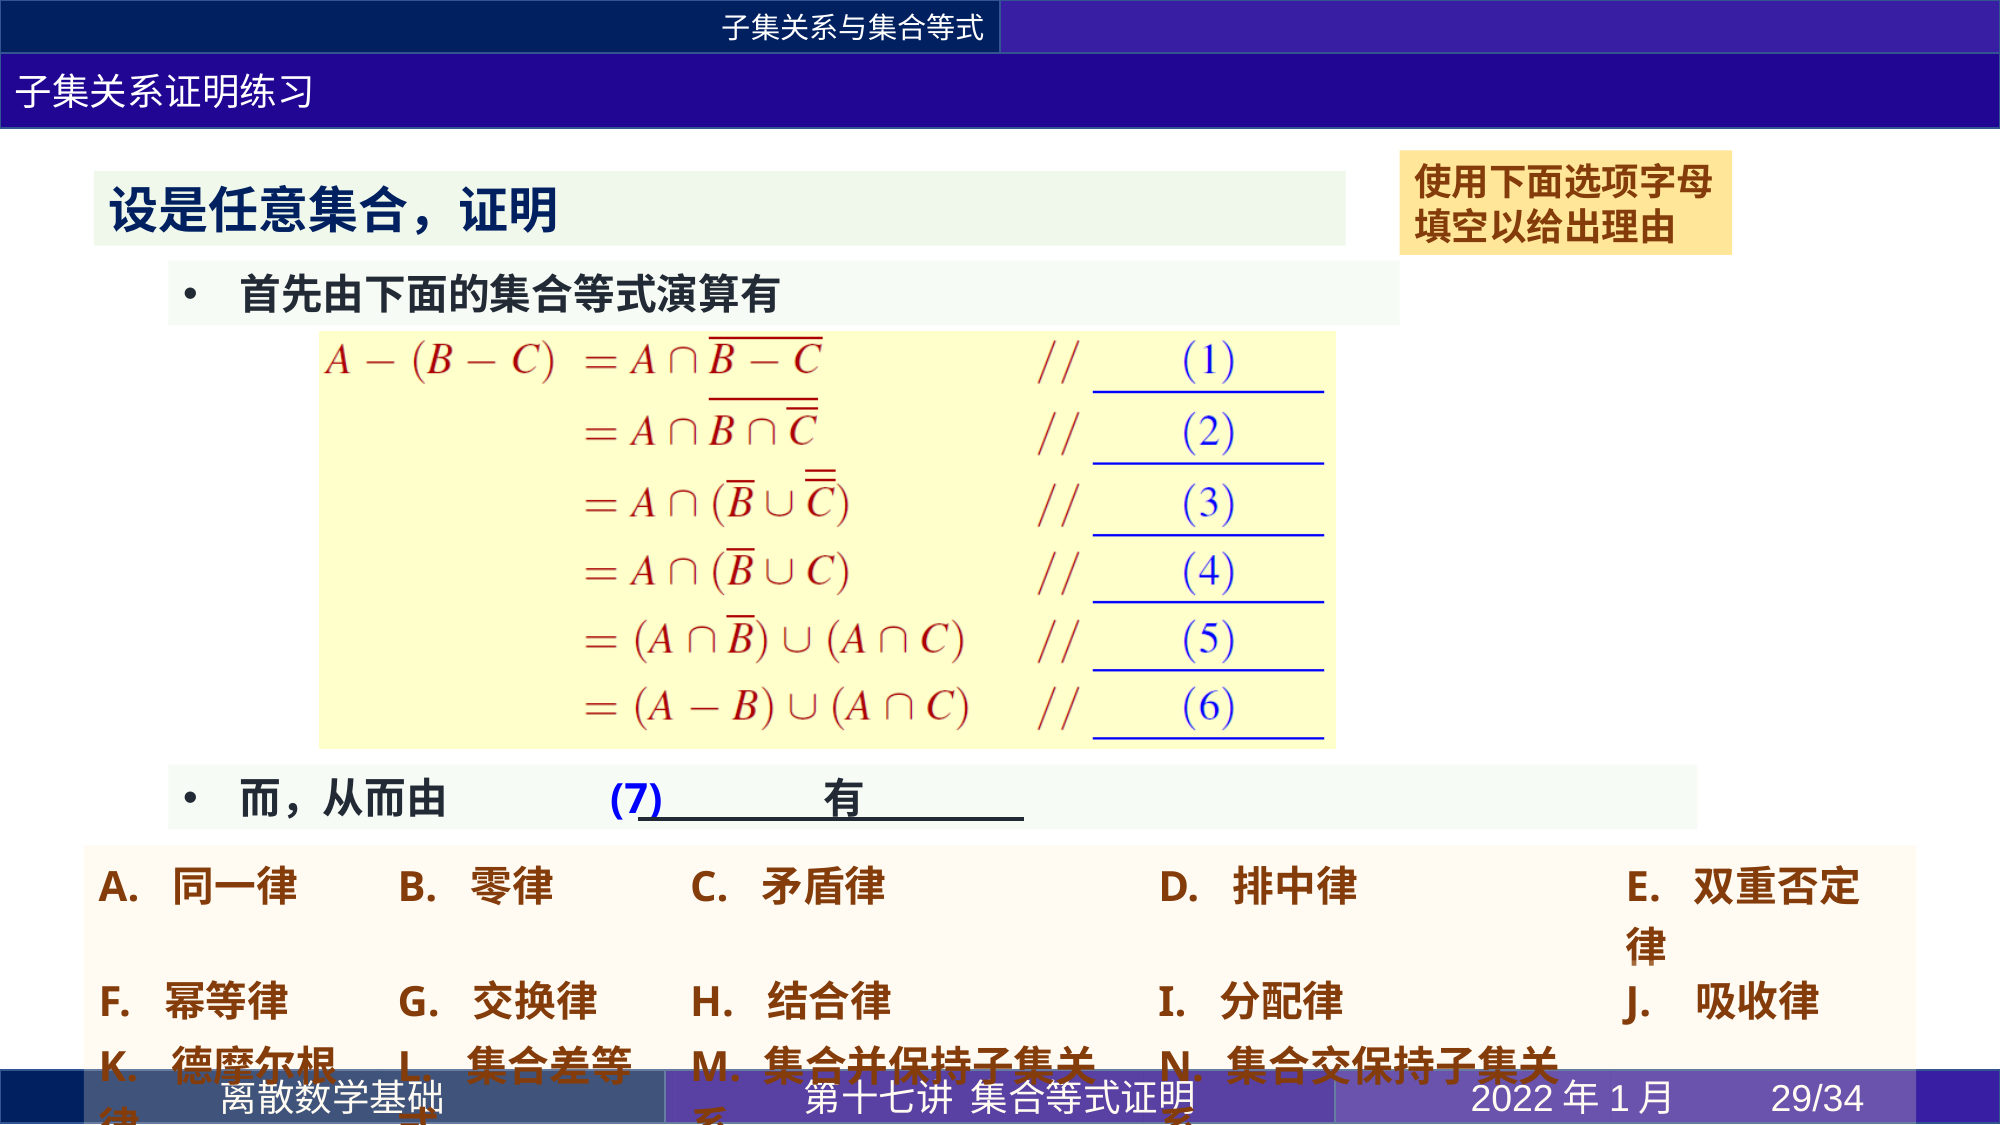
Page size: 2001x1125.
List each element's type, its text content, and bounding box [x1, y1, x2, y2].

table_header C. 矛盾律 [675, 845, 1143, 960]
table_cell J. 吸收律 [1611, 960, 1916, 1025]
text_box 2022年1月 29/34 [1916, 1069, 2000, 1124]
text_box 使用下面选项字母填空以给出理由 [1399, 150, 1733, 255]
table_cell N. 集合交保持子集关系 [1143, 1025, 1611, 1125]
table_cell [1611, 1025, 1916, 1125]
table_header D. 排中律 [1143, 845, 1611, 960]
text_box [999, 0, 2000, 52]
table_cell I. 分配律 [1143, 960, 1611, 1025]
table_header B. 零律 [383, 845, 675, 960]
table_header A. 同一律 [84, 845, 383, 960]
table_cell H. 结合律 [675, 960, 1143, 1025]
table_cell M. 集合并保持子集关系 [675, 1025, 1143, 1125]
table_cell K. 德摩尔根律 [84, 1025, 383, 1125]
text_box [168, 764, 1698, 830]
text_box 子集关系与集合等式 [0, 0, 999, 52]
text_box 离散数学基础 [0, 1069, 84, 1124]
text_box 子集关系证明练习 [0, 52, 2000, 129]
table_header E. 双重否定律 [1611, 845, 1916, 960]
table_cell F. 幂等律 [84, 960, 383, 1025]
table_cell L. 集合差等式 [383, 1025, 675, 1125]
table_cell G. 交换律 [383, 960, 675, 1025]
picture [319, 331, 1336, 749]
